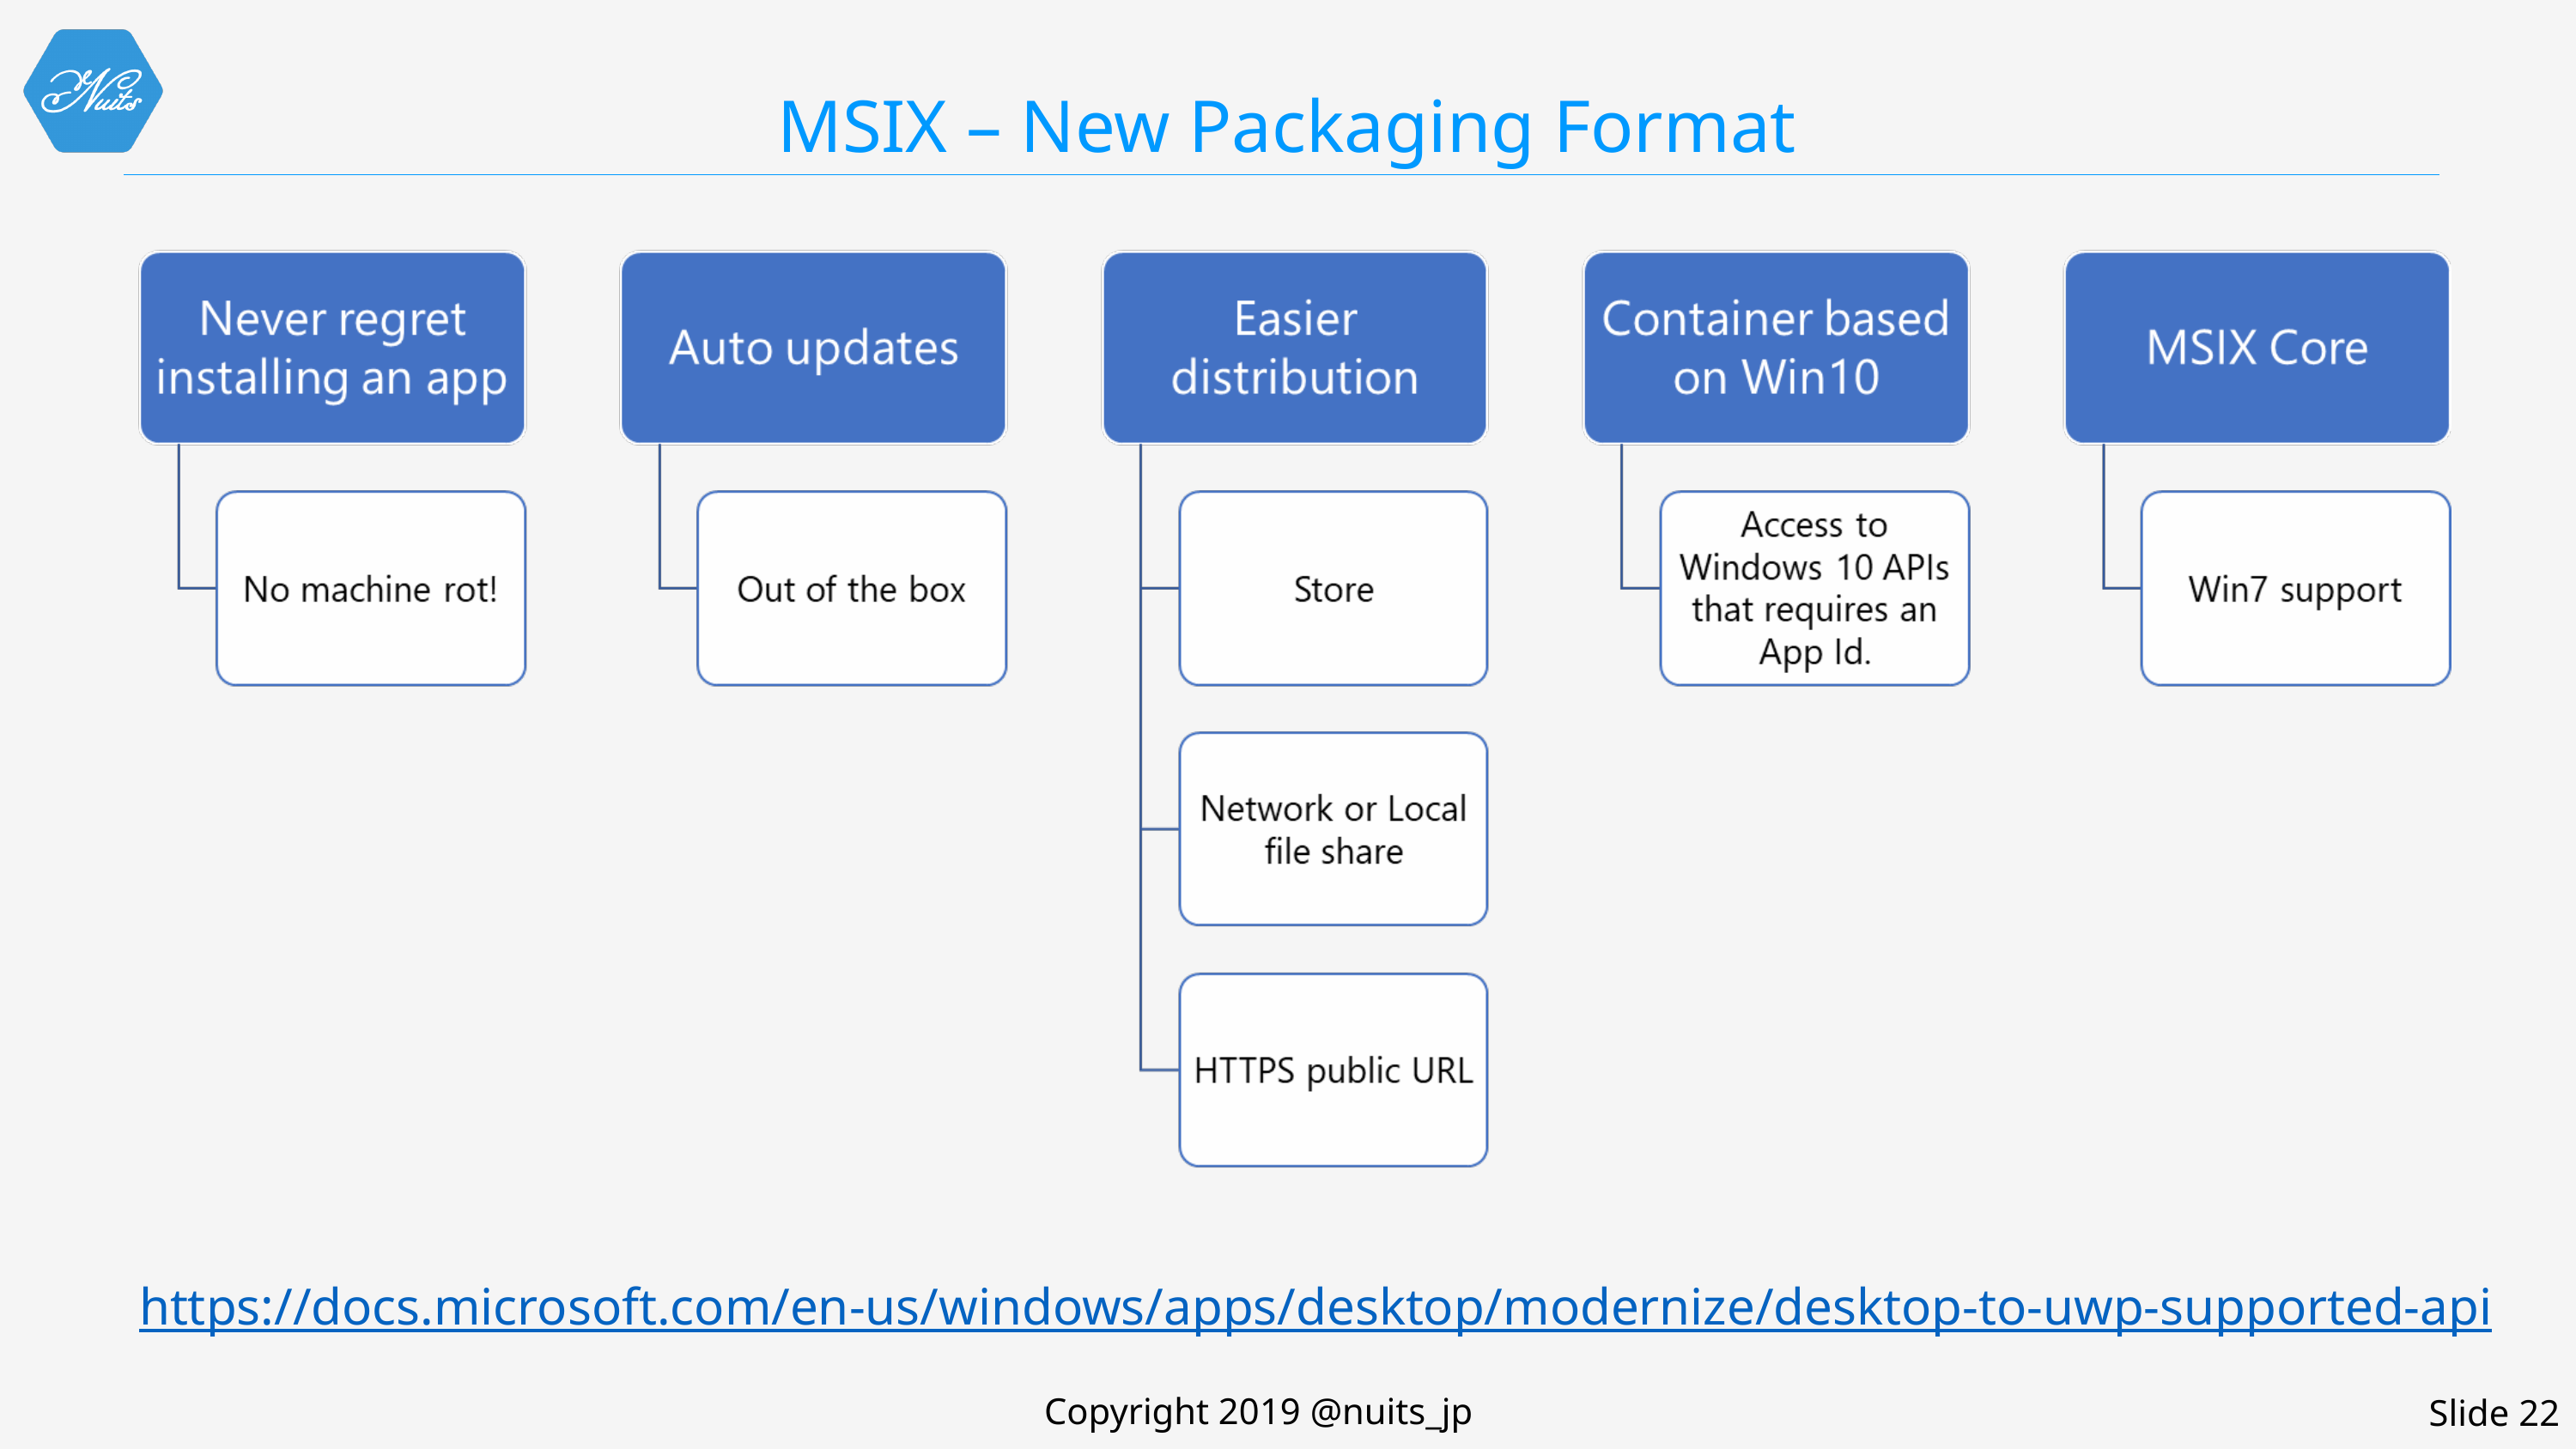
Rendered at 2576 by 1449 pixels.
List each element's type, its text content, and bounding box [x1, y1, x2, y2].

slide_number Slide 22 [1993, 1384, 2573, 1432]
picture [123, 208, 2451, 1210]
picture [20, 18, 166, 163]
text_box https://docs.microsoft.com/en-us/windows/apps/desktop/modernize/desktop-to-uwp-supported-api [126, 1268, 2506, 1349]
title MSIX – New Packaging Format [44, 65, 2530, 175]
footer Copyright 2019 @nuits_jp [823, 1383, 1693, 1432]
